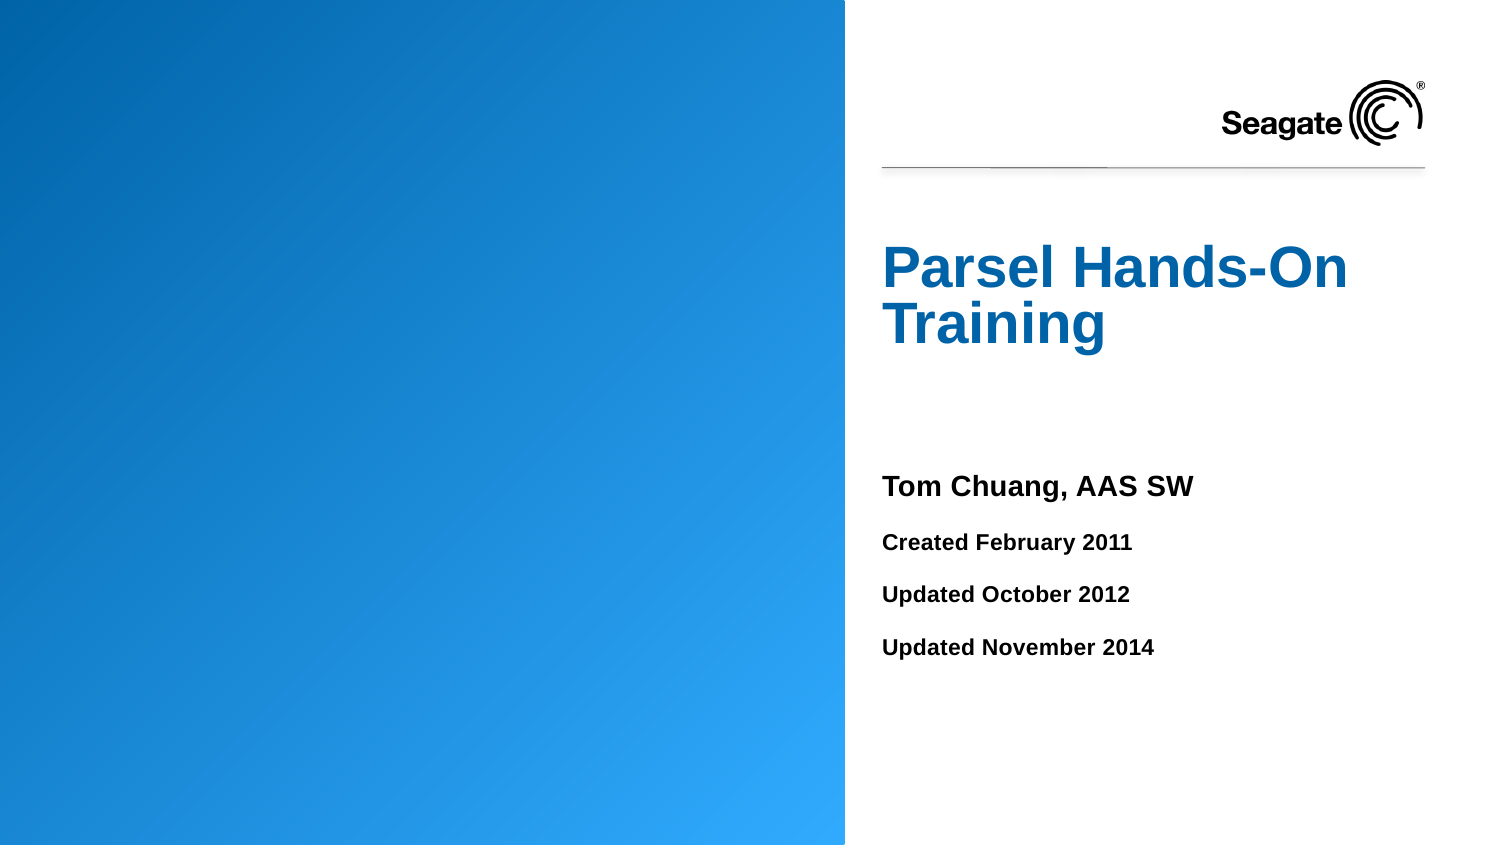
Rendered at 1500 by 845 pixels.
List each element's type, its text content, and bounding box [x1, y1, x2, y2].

title Parsel Hands-On Training [882, 242, 1425, 468]
list Tom Chuang, AAS SW Created February 2011 Updated October 2012 Updated November 2014 [882, 468, 1425, 771]
